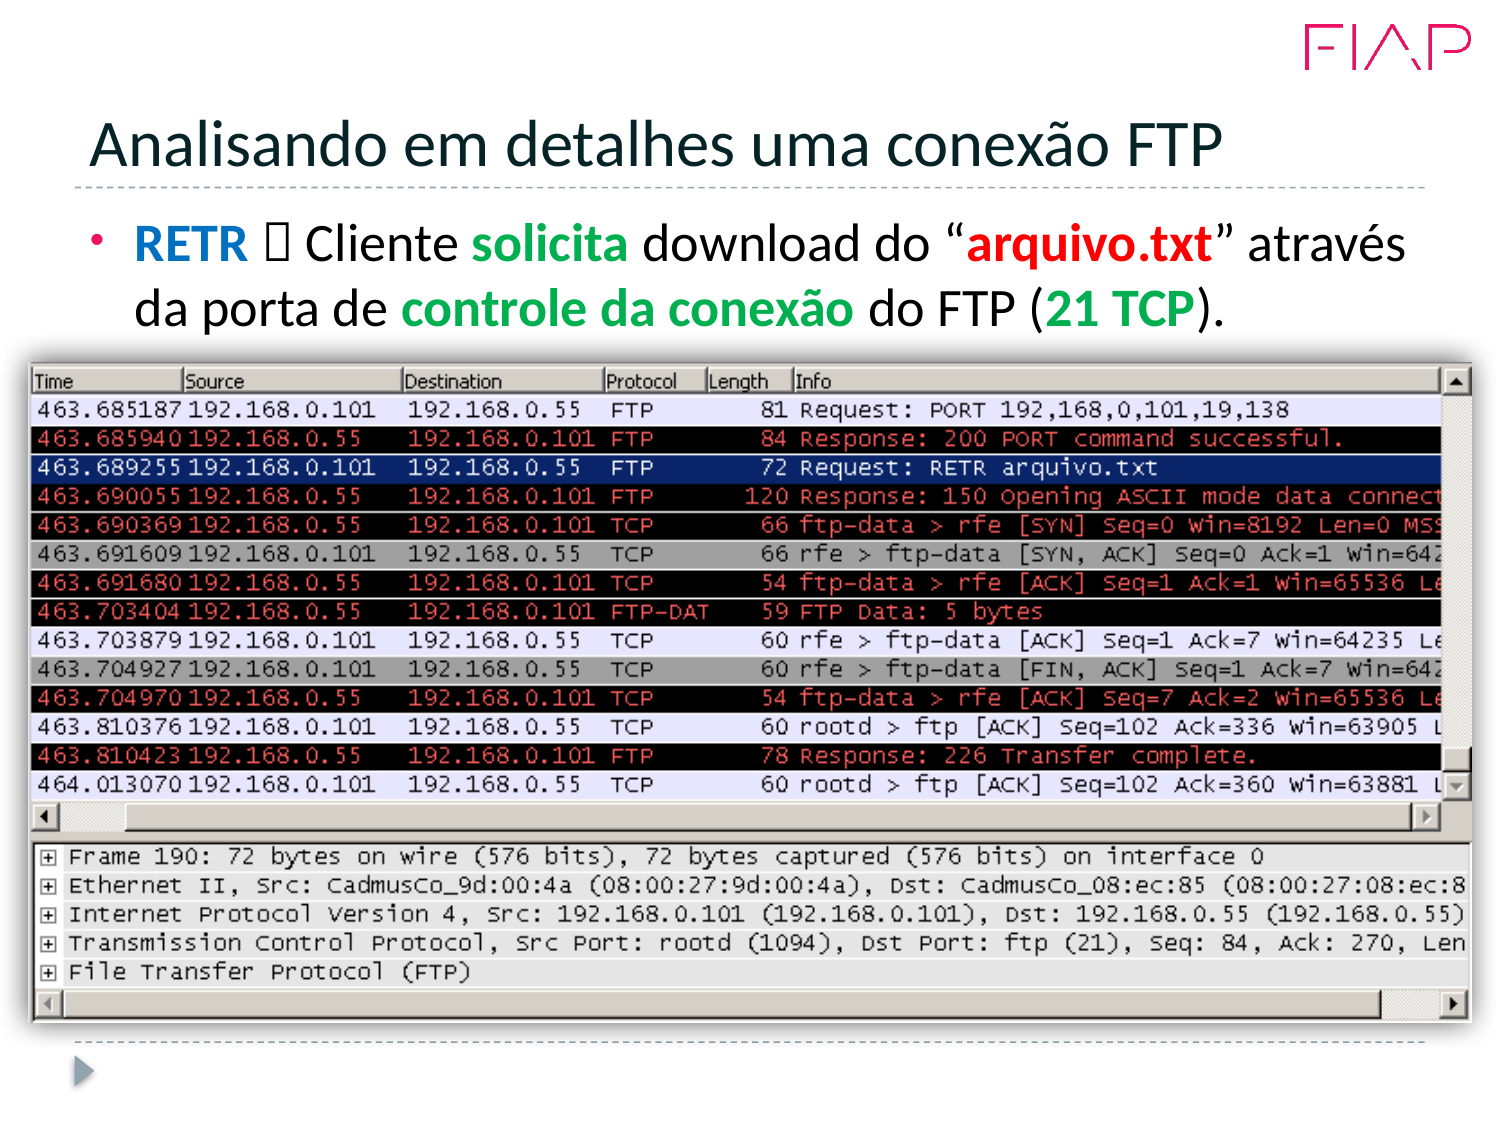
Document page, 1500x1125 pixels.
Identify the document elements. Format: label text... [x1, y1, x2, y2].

title Analisando em detalhes uma conexão FTP [75, 24, 1425, 188]
picture [1425, 24, 1471, 70]
list RETR  Cliente solicita download do “arquivo.txt” através da porta de controle da conexão do FTP (21 TCP). [75, 200, 1425, 338]
picture [28, 361, 1472, 1023]
